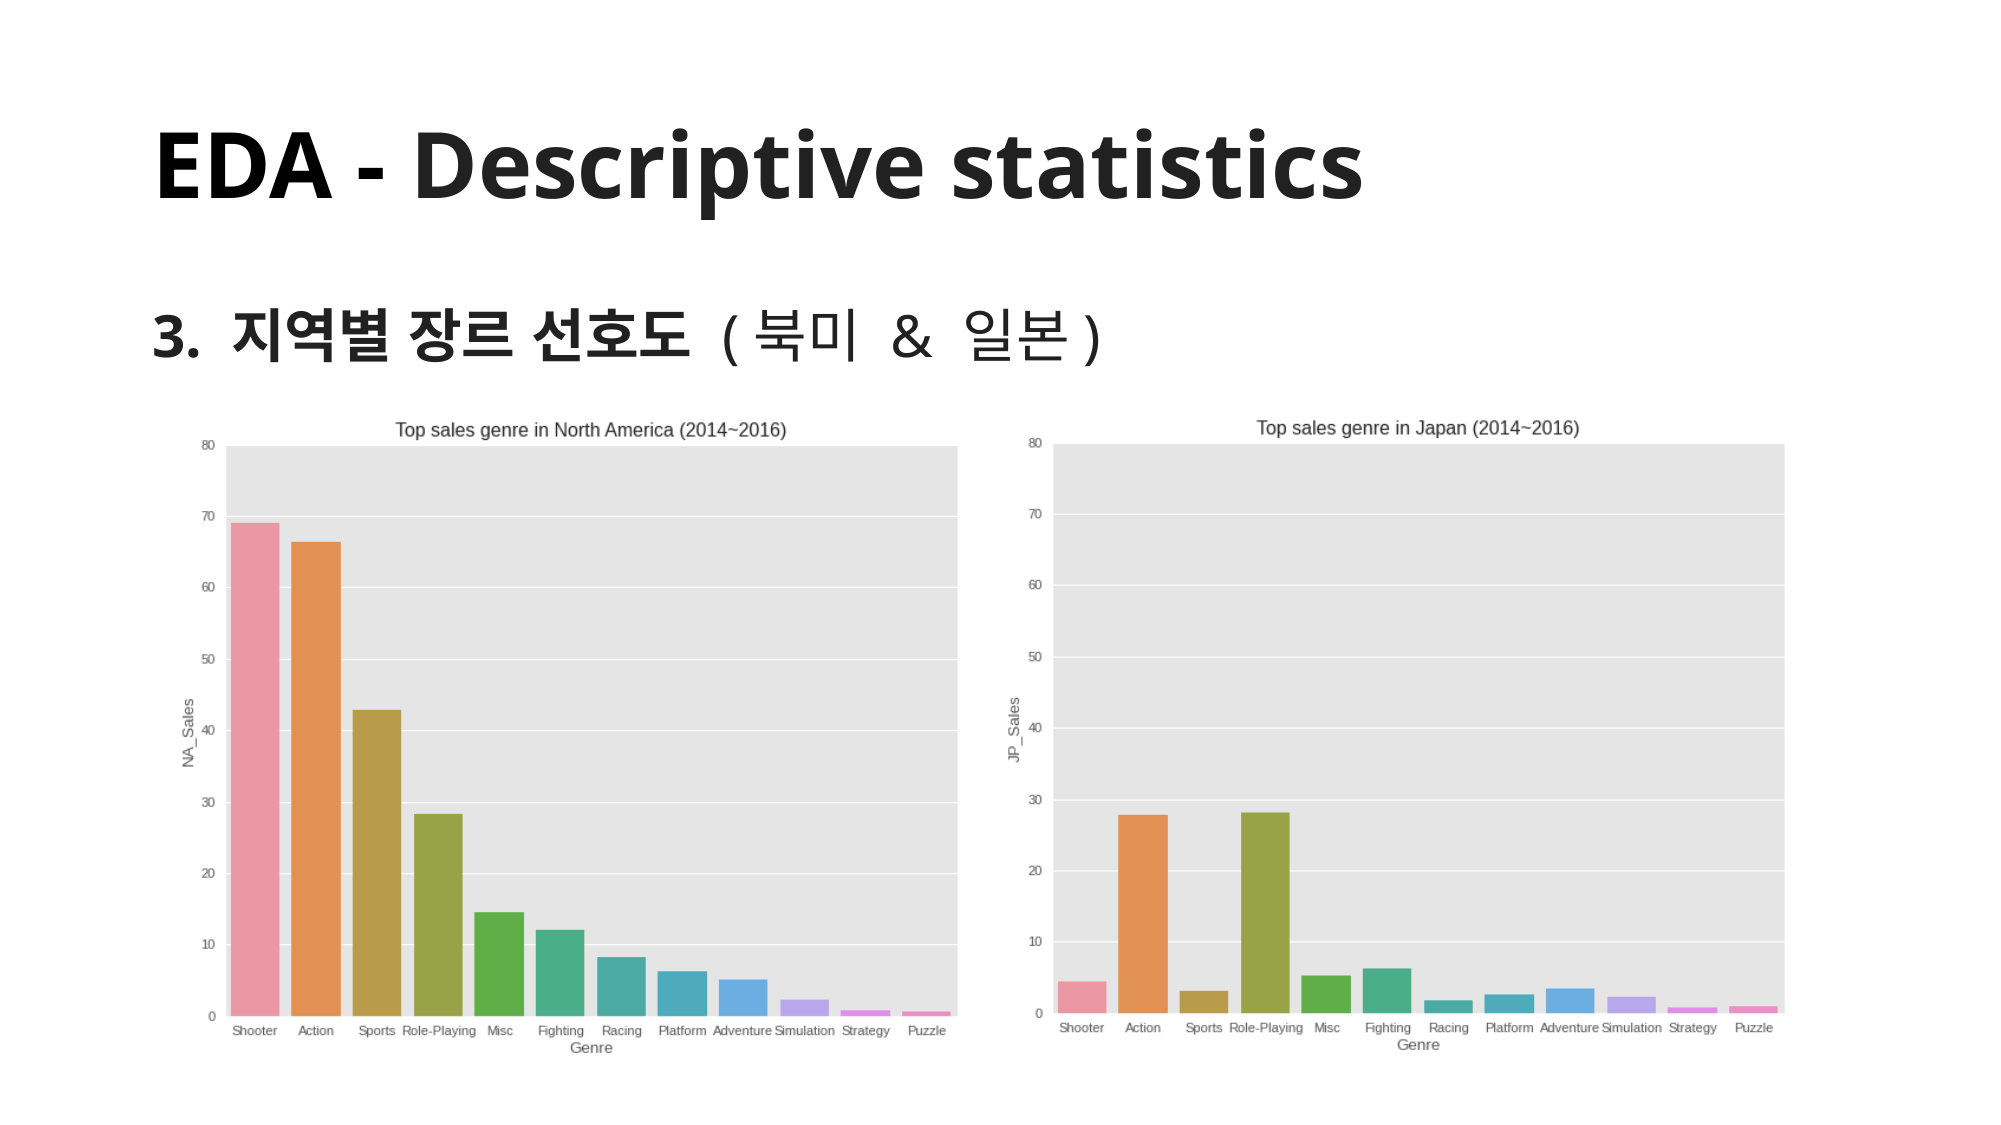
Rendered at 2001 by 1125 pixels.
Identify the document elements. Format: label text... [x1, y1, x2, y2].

title EDA - Descriptive statistics [137, 59, 1863, 278]
picture [999, 411, 1793, 1063]
text_box 3. 지역별 장르 선호도 (북미 & 일본) [137, 299, 1590, 442]
picture [172, 413, 966, 1066]
